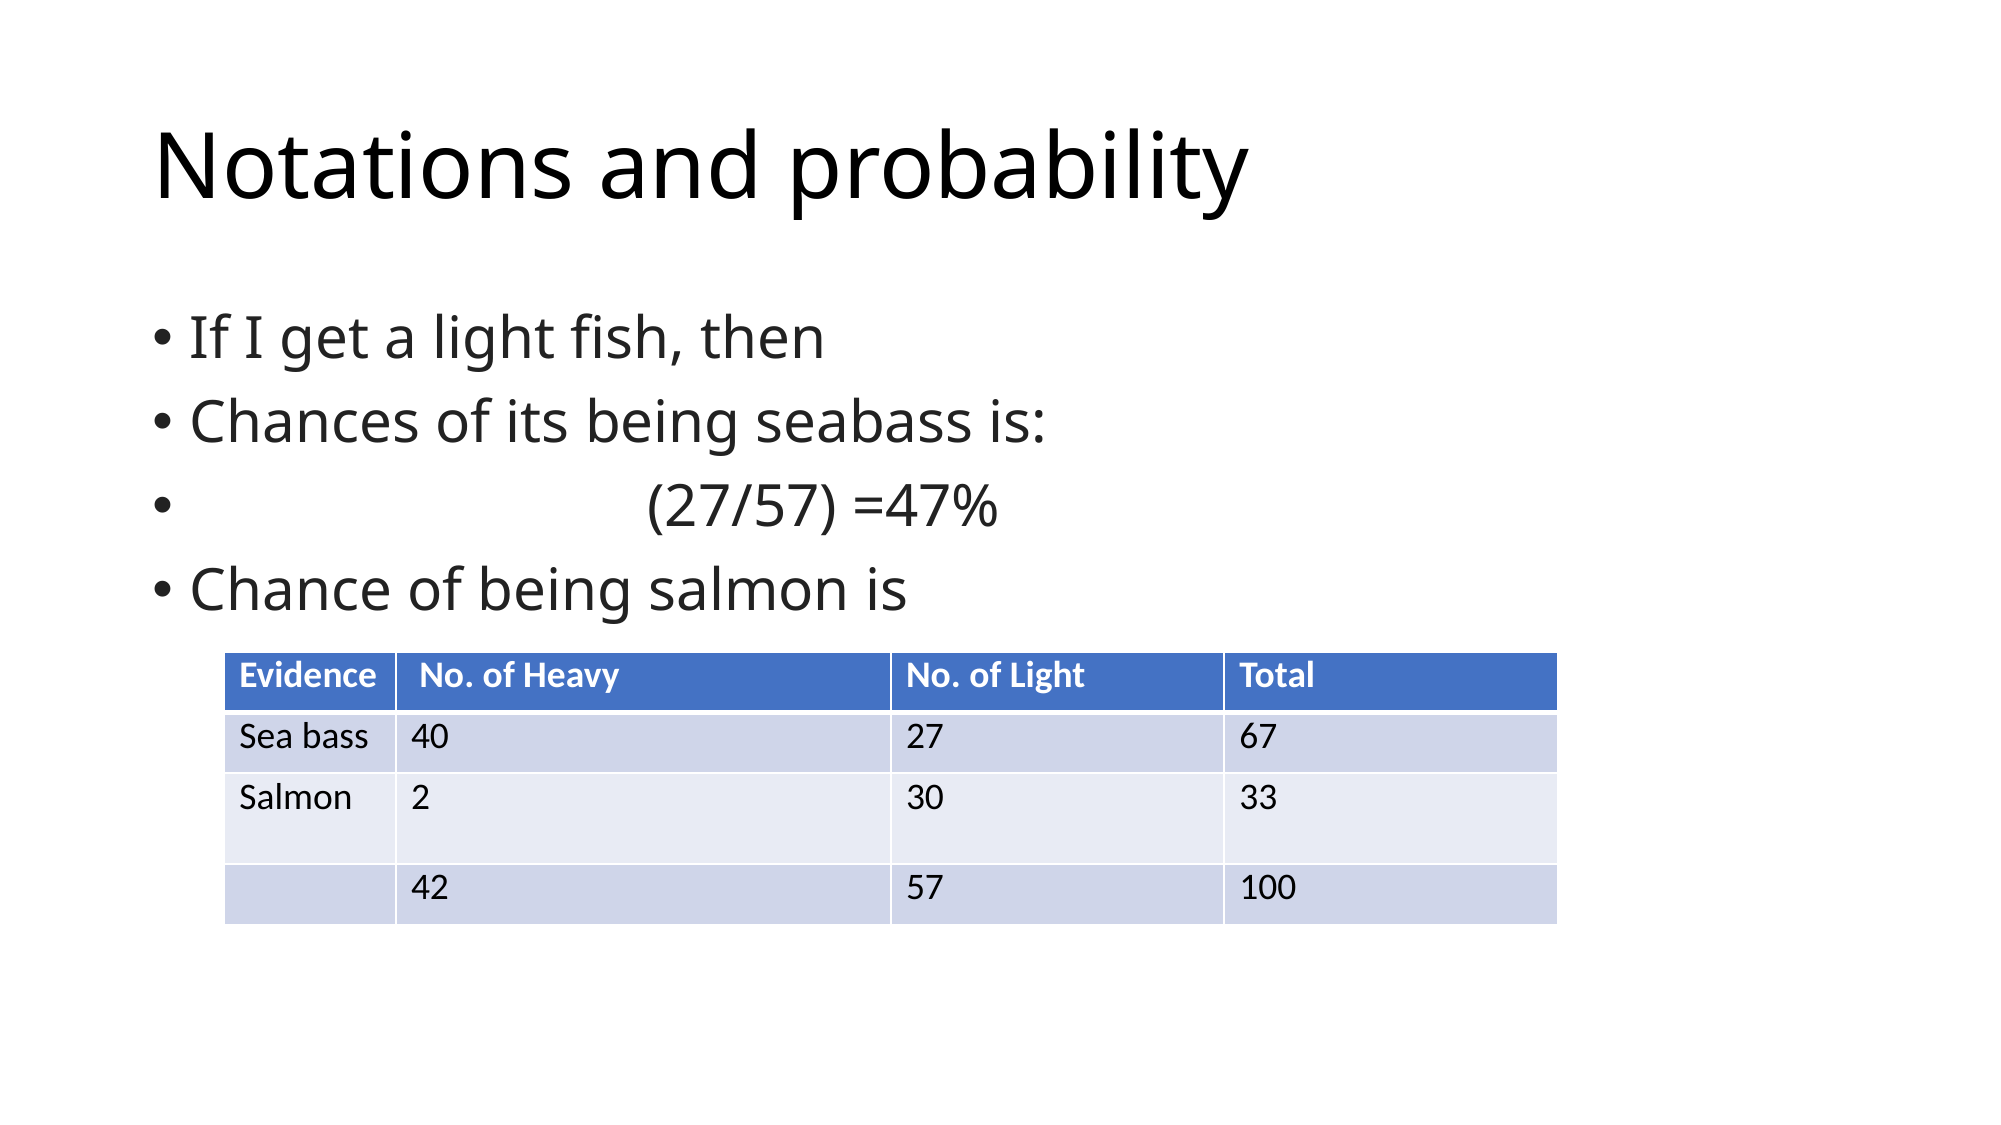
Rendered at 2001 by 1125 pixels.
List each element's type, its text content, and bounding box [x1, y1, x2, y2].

table_cell Salmon [225, 774, 395, 863]
table_header No. of Light [892, 653, 1223, 710]
table_cell 42 [397, 865, 890, 924]
table_cell 33 [1225, 774, 1557, 863]
table_header Evidence [225, 653, 395, 710]
table_cell 100 [1225, 865, 1557, 924]
table_cell 2 [397, 774, 890, 863]
table_header No. of Heavy [397, 653, 890, 710]
table_header Total [1225, 653, 1557, 710]
title Notations and probability [137, 59, 1863, 278]
table_cell 40 [397, 715, 890, 772]
table_cell 67 [1225, 715, 1557, 772]
table_cell [225, 865, 395, 924]
table_cell 27 [892, 715, 1223, 772]
table_cell 30 [892, 774, 1223, 863]
list If I get a light fish, then Chances of its being seabass is: (27/57) =47% Chance of being salmon is [137, 301, 1863, 1015]
table_cell 57 [892, 865, 1223, 924]
table_cell Sea bass [225, 715, 395, 772]
